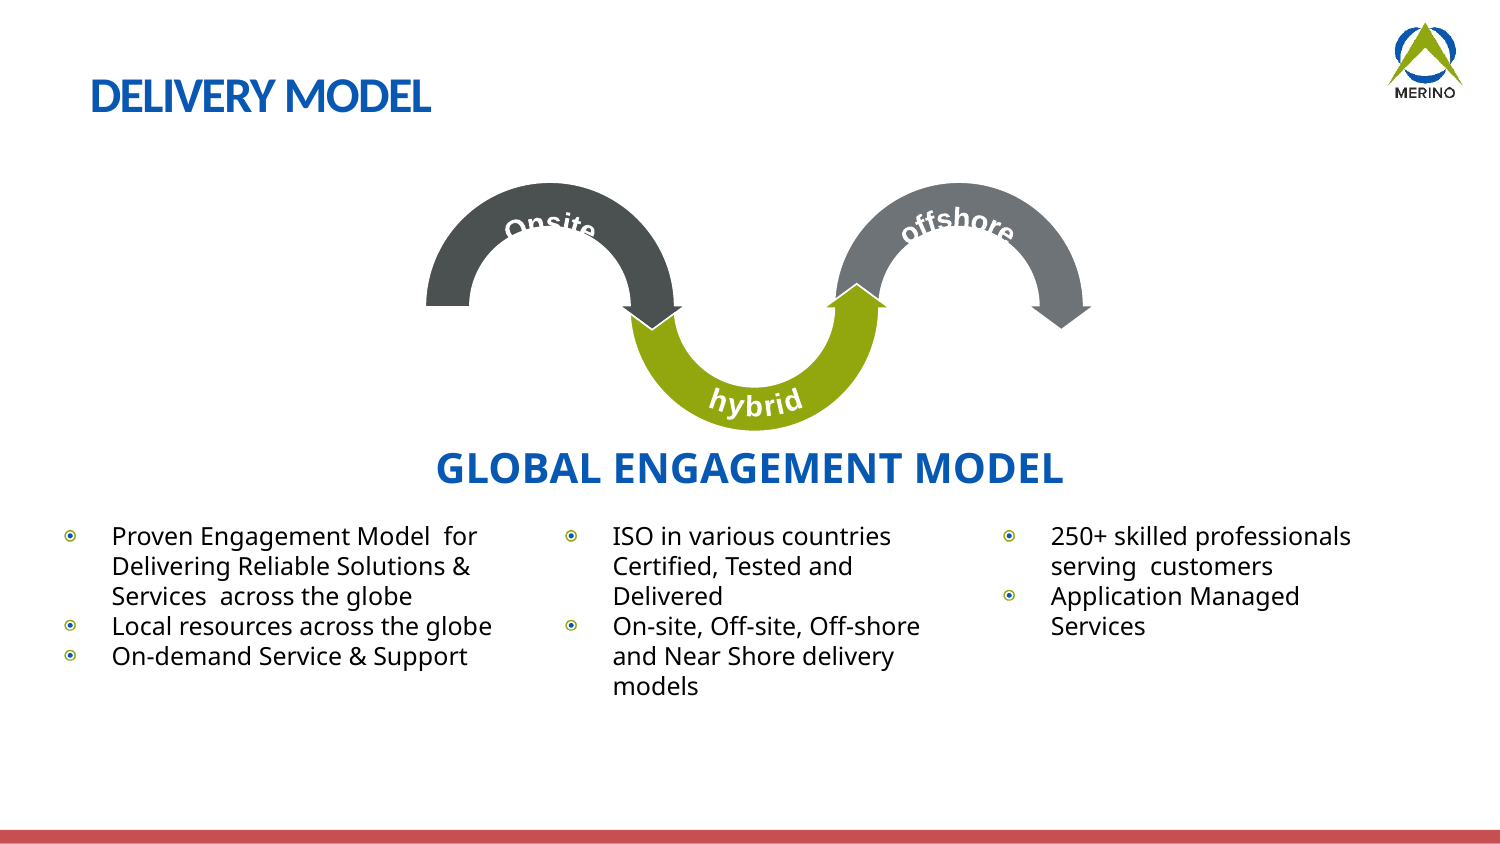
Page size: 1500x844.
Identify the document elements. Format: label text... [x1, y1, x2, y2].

text_box GLOBAL ENGAGEMENT MODEL [420, 434, 1080, 499]
picture [565, 529, 577, 542]
picture [1003, 589, 1015, 601]
picture [1003, 529, 1015, 542]
picture [64, 619, 76, 631]
text_box Proven Engagement Model for Delivering Reliable Solutions & Services across the globe Local resources across the globe On-demand Service & Support [49, 513, 531, 678]
text_box [834, 182, 1095, 330]
picture [64, 529, 76, 542]
title DELIVERY MODEL [75, 62, 1363, 122]
text_box 250+ skilled professionals serving customers Application Managed Services [989, 513, 1411, 648]
text_box ISO in various countries Certified, Tested and Delivered On-site, Off-site, Off-shore and Near Shore delivery models [550, 513, 972, 708]
picture [64, 649, 76, 661]
picture [1387, 22, 1463, 98]
text_box [630, 285, 890, 432]
picture [565, 619, 577, 631]
text_box [425, 182, 686, 329]
